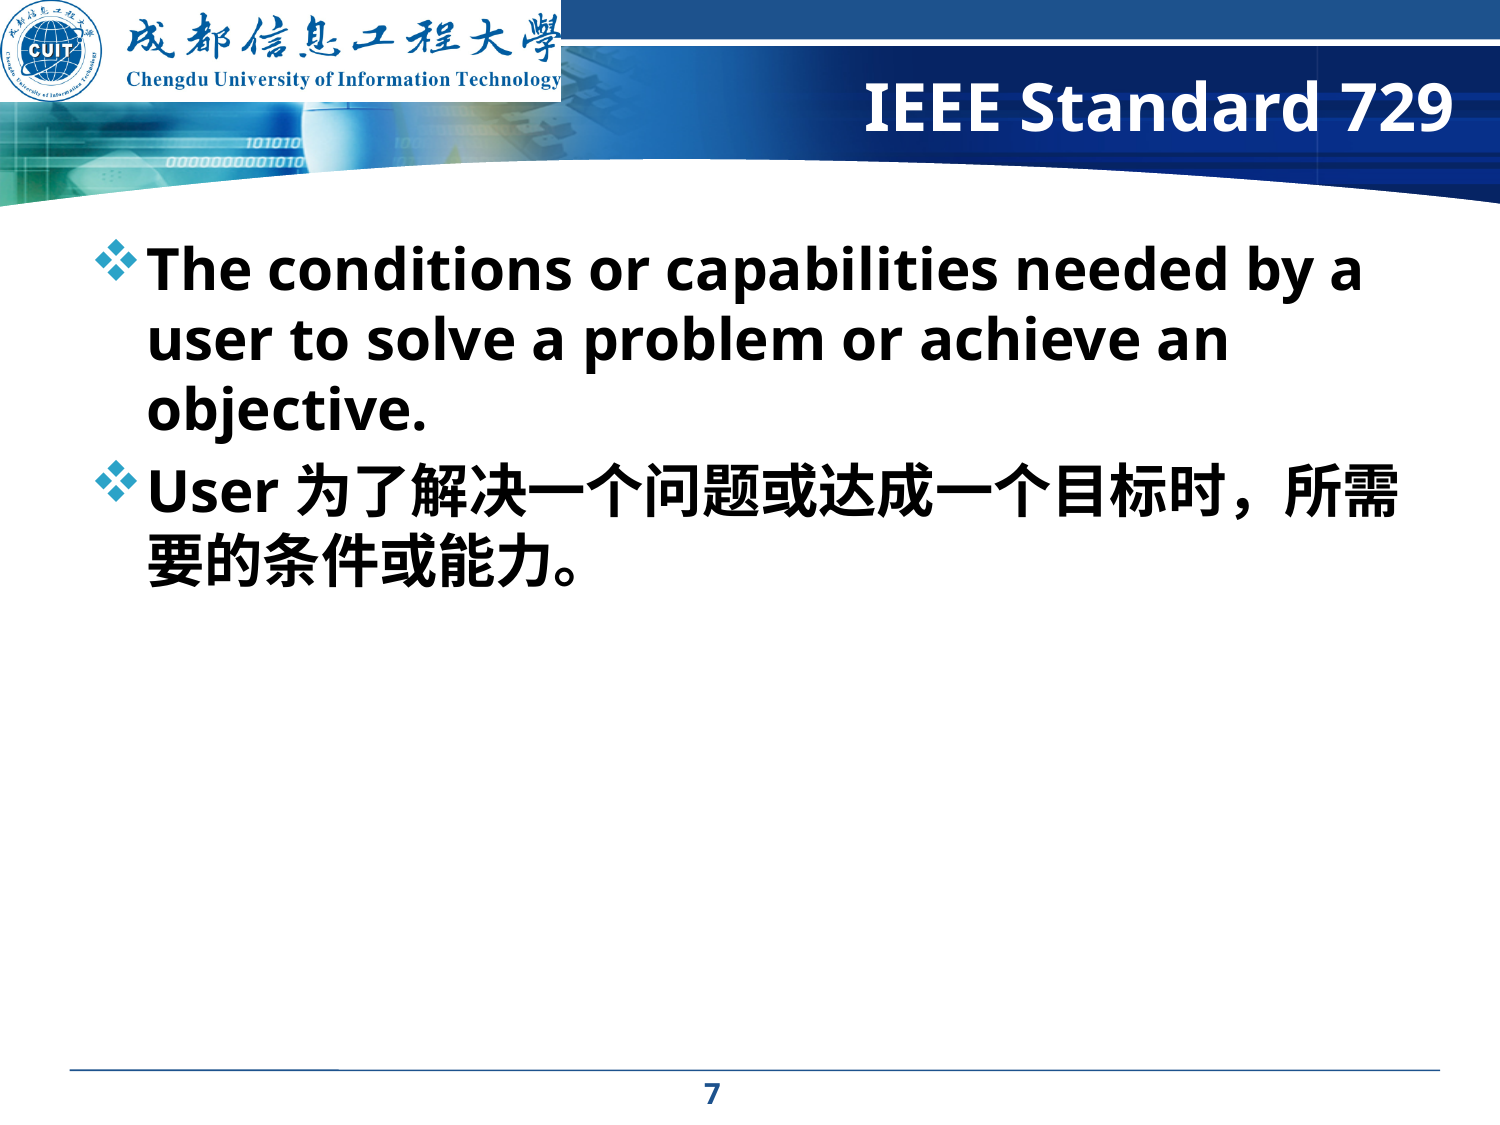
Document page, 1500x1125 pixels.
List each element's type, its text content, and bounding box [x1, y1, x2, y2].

list The conditions or capabilities needed by a user to solve a problem or achieve an objective. User为了解决一个问题或达成一个目标时，所需要的条件或能力。 [74, 224, 1426, 1059]
slide_number 7 [537, 1067, 888, 1118]
picture [0, 0, 1500, 206]
title IEEE Standard 729 [182, 54, 1471, 155]
